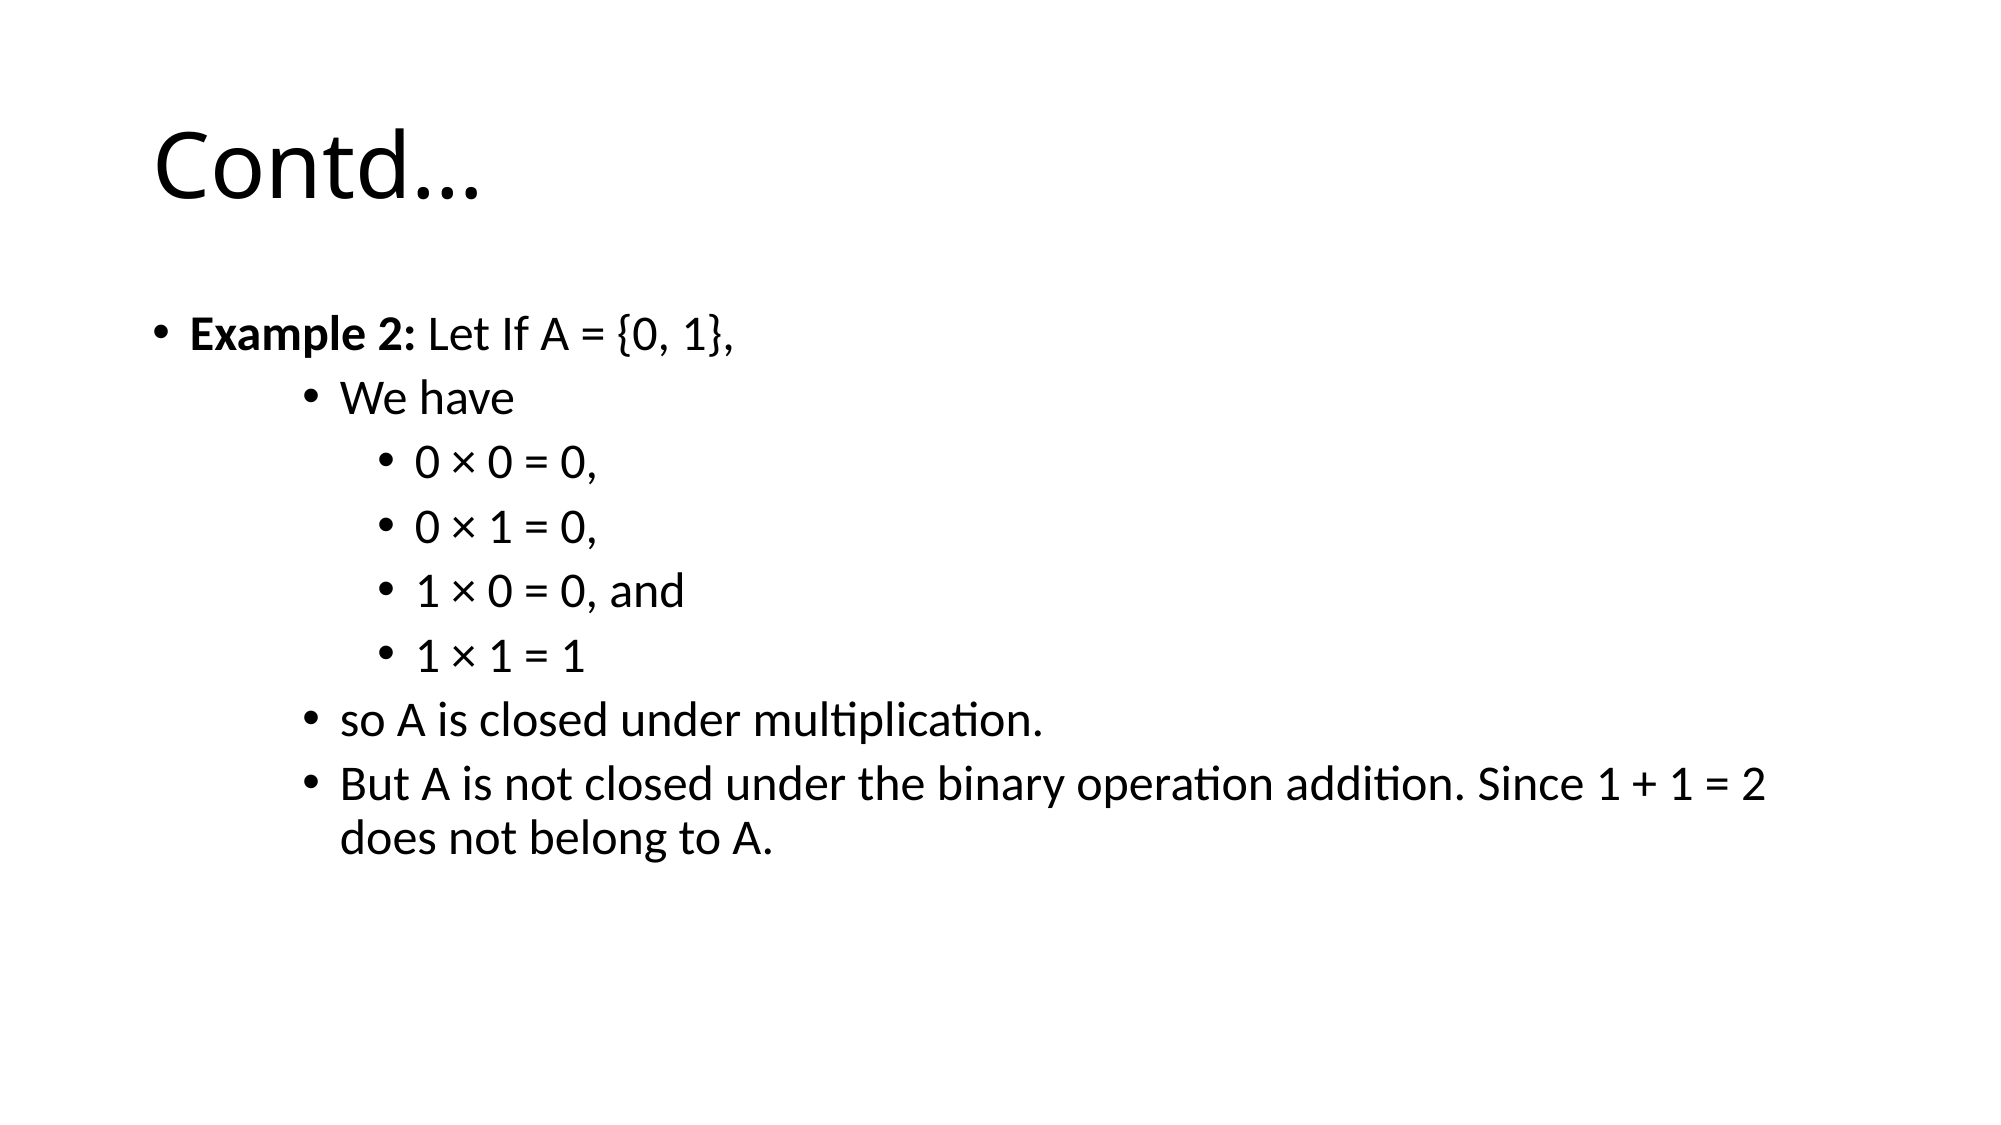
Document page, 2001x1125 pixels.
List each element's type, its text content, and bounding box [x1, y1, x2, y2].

list Example 2: Let If A = {0, 1}, We have 0 × 0 = 0, 0 × 1 = 0, 1 × 0 = 0, and 1 × 1 = 1 so A is closed under multiplication. But A is not closed under the binary operation addition. Since 1 + 1 = 2 does not belong to A. [137, 299, 1863, 1014]
title Contd… [137, 59, 1863, 278]
